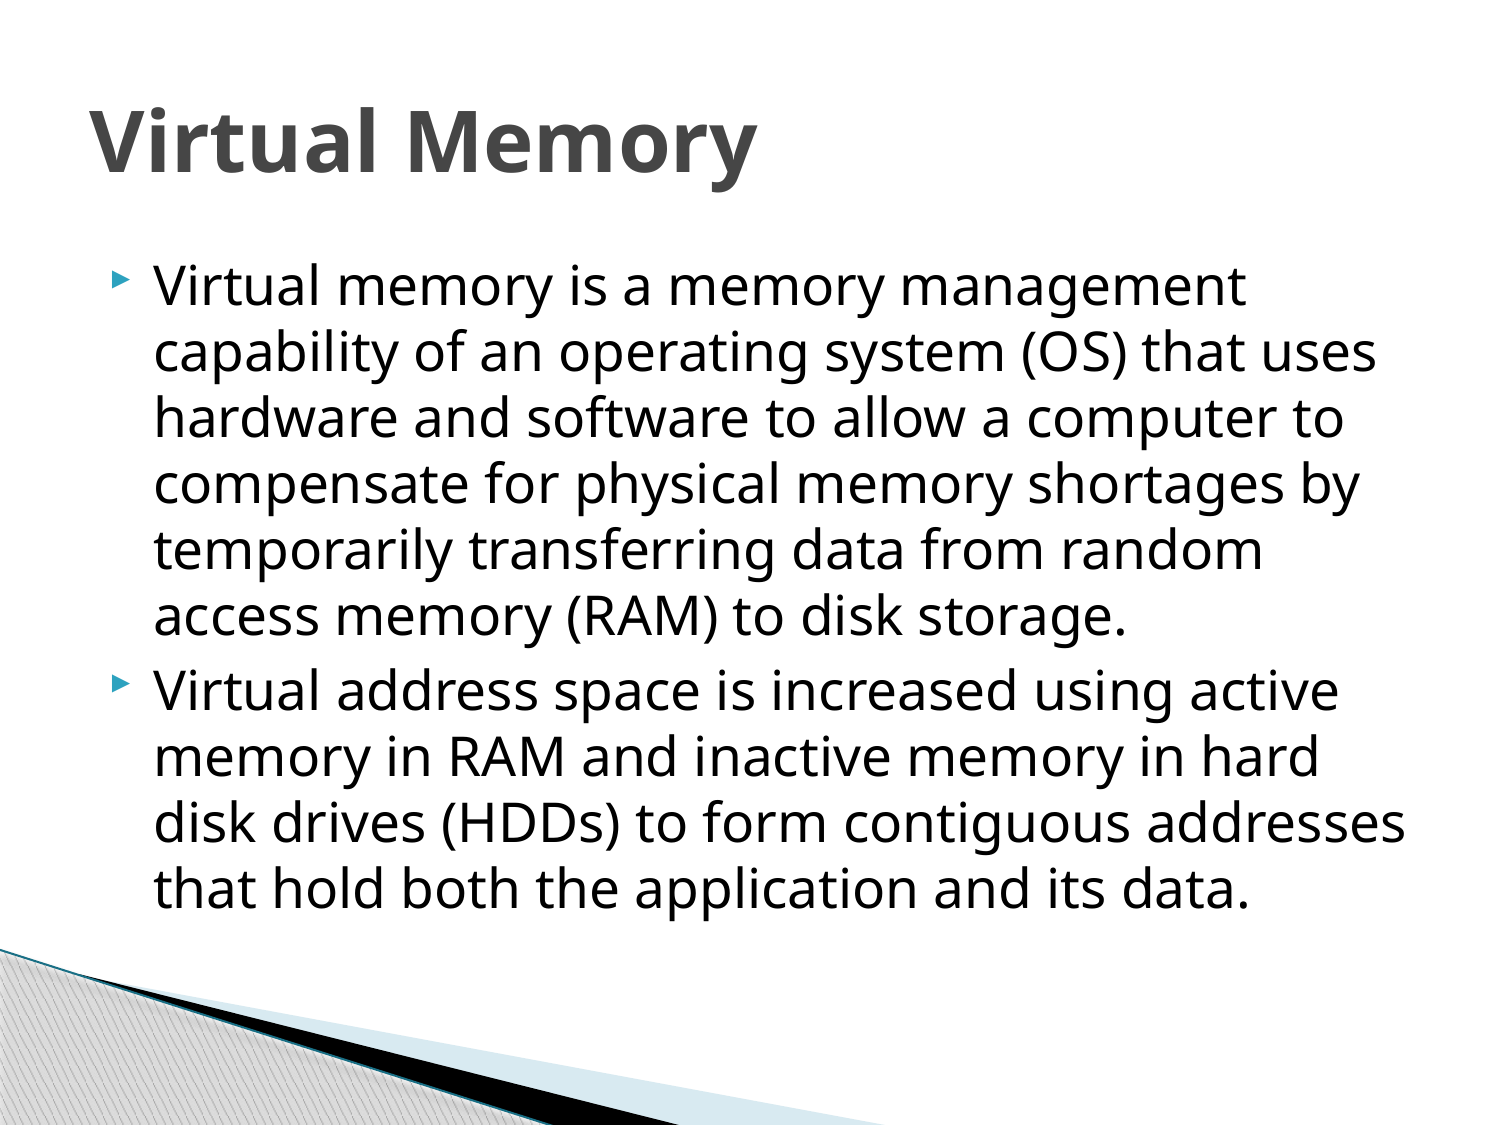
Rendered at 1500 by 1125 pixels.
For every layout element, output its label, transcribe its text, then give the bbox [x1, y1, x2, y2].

list Virtual memory is a memory management capability of an operating system (OS) that uses hardware and software to allow a computer to compensate for physical memory shortages by temporarily transferring data from random access memory (RAM) to disk storage. Virtual address space is increased using active memory in RAM and inactive memory in hard disk drives (HDDs) to form contiguous addresses that hold both the application and its data. [75, 243, 1425, 986]
title Virtual Memory [75, 45, 1425, 233]
